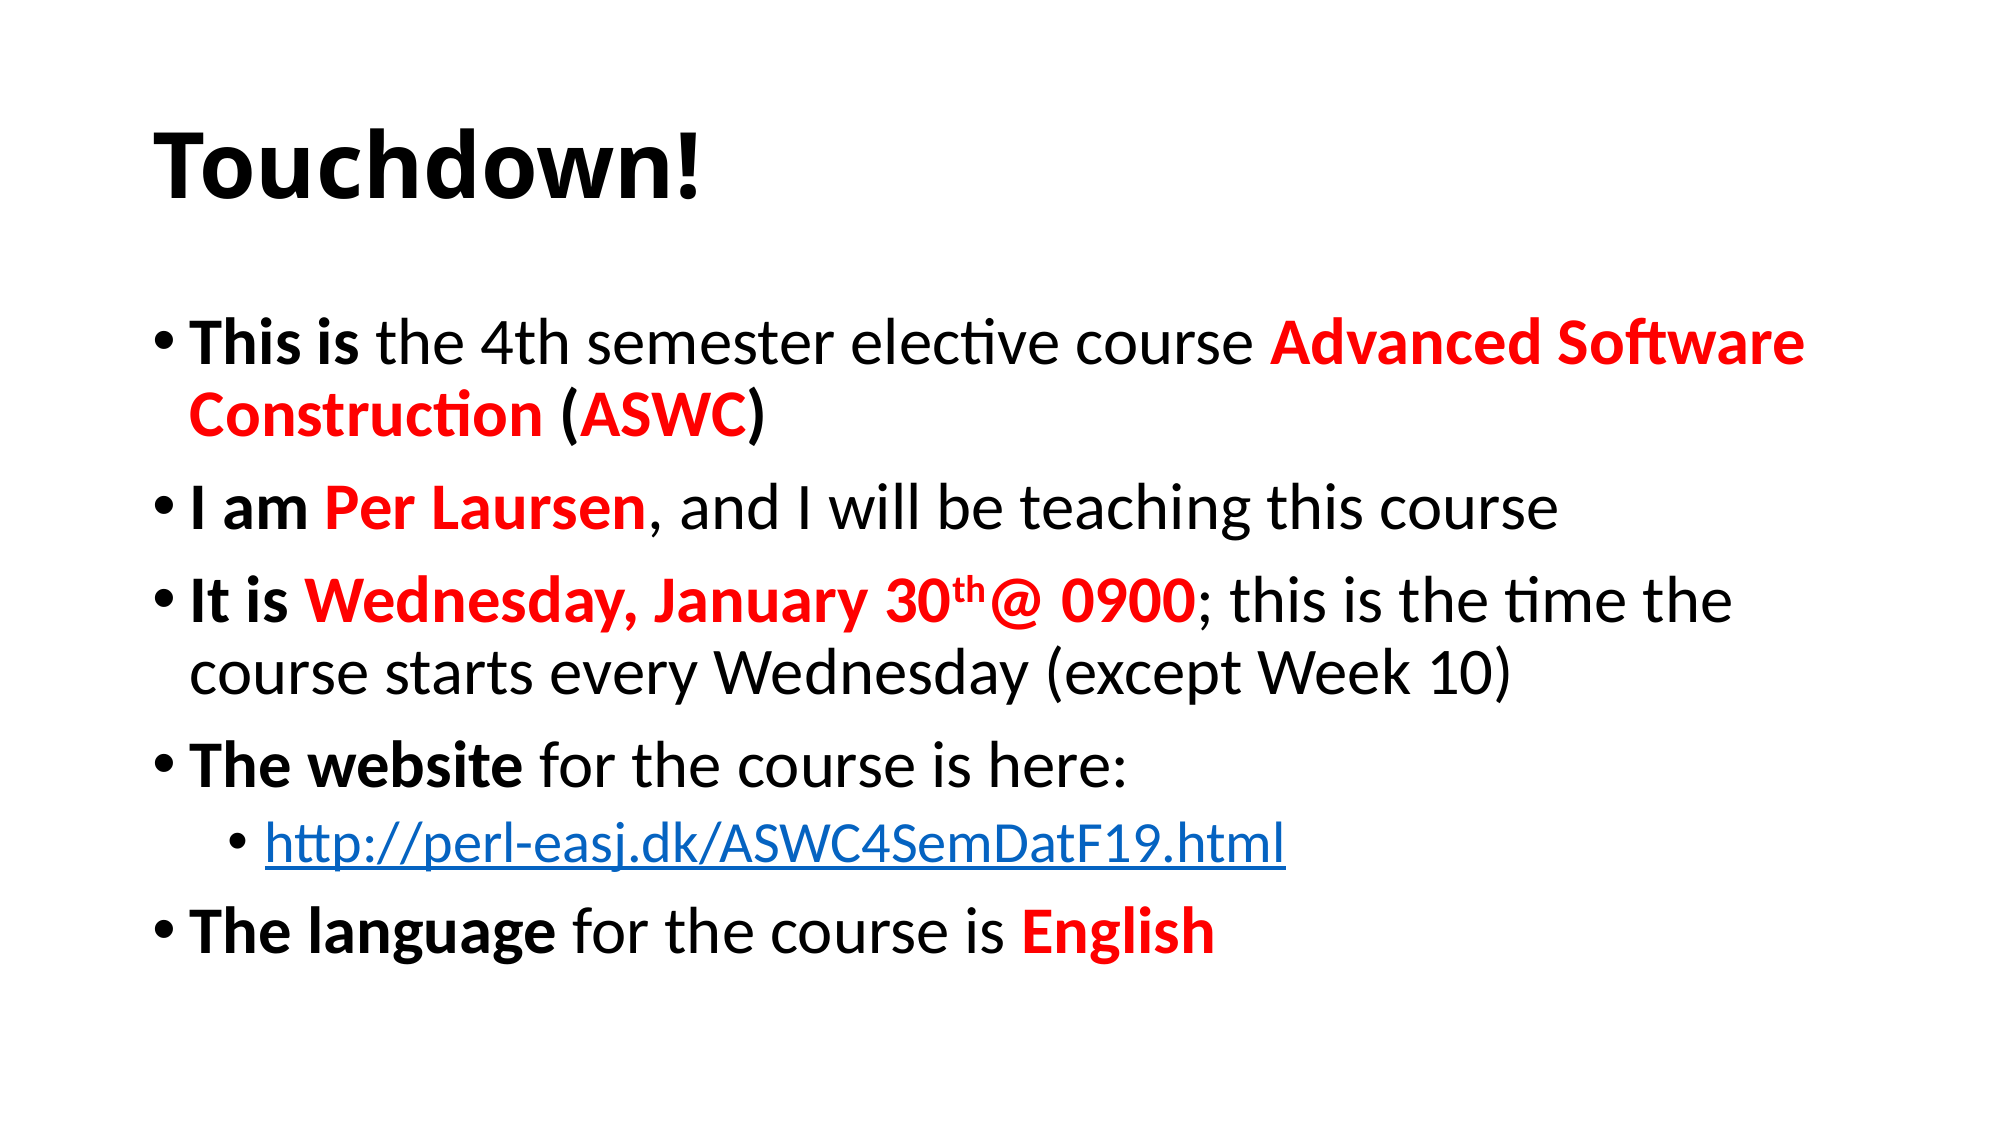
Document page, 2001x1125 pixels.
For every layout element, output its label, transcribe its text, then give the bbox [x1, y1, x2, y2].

list This is the 4th semester elective course Advanced Software Construction (ASWC) I am Per Laursen, and I will be teaching this course It is Wednesday, January 30th@ 0900; this is the time the course starts every Wednesday (except Week 10) The website for the course is here: http://perl-easj.dk/ASWC4SemDatF19.html The language for the course is English [137, 299, 1863, 1052]
title Touchdown! [137, 59, 1863, 278]
